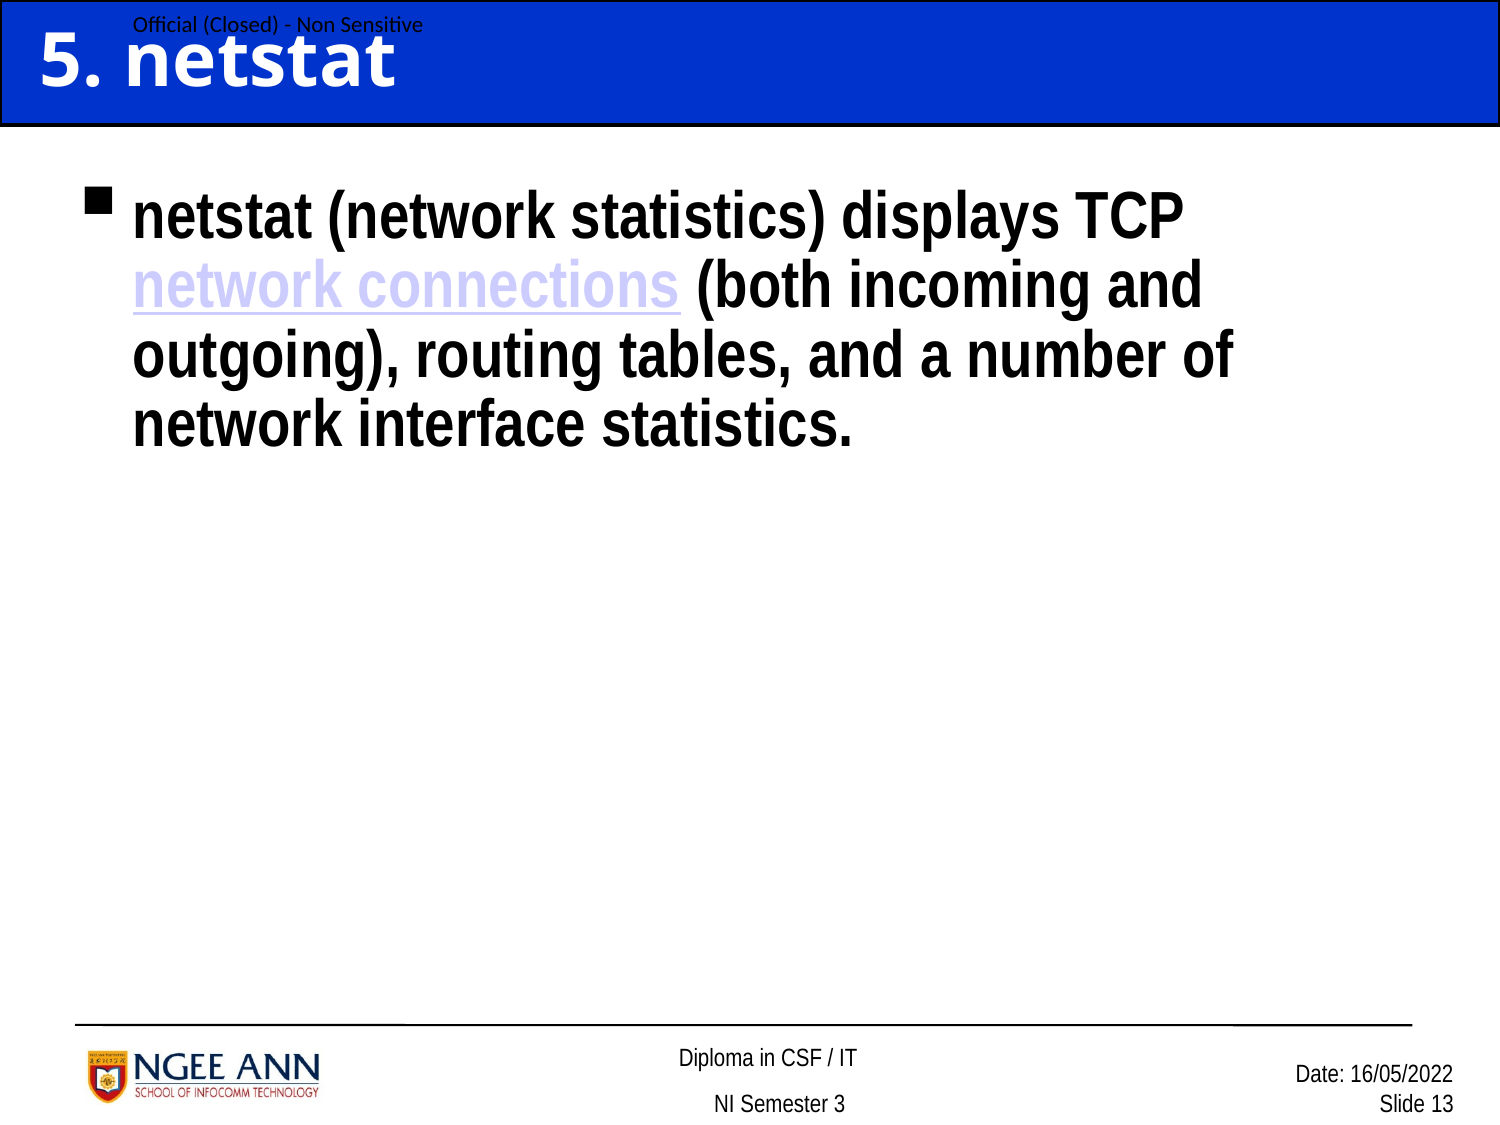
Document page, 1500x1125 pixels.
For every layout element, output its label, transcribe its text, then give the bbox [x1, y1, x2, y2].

picture [62, 1028, 344, 1125]
title 5. netstat [24, 0, 1500, 113]
list netstat (network statistics) displays TCP network connections (both incoming and outgoing), routing tables, and a number of network interface statistics. [62, 174, 1400, 829]
